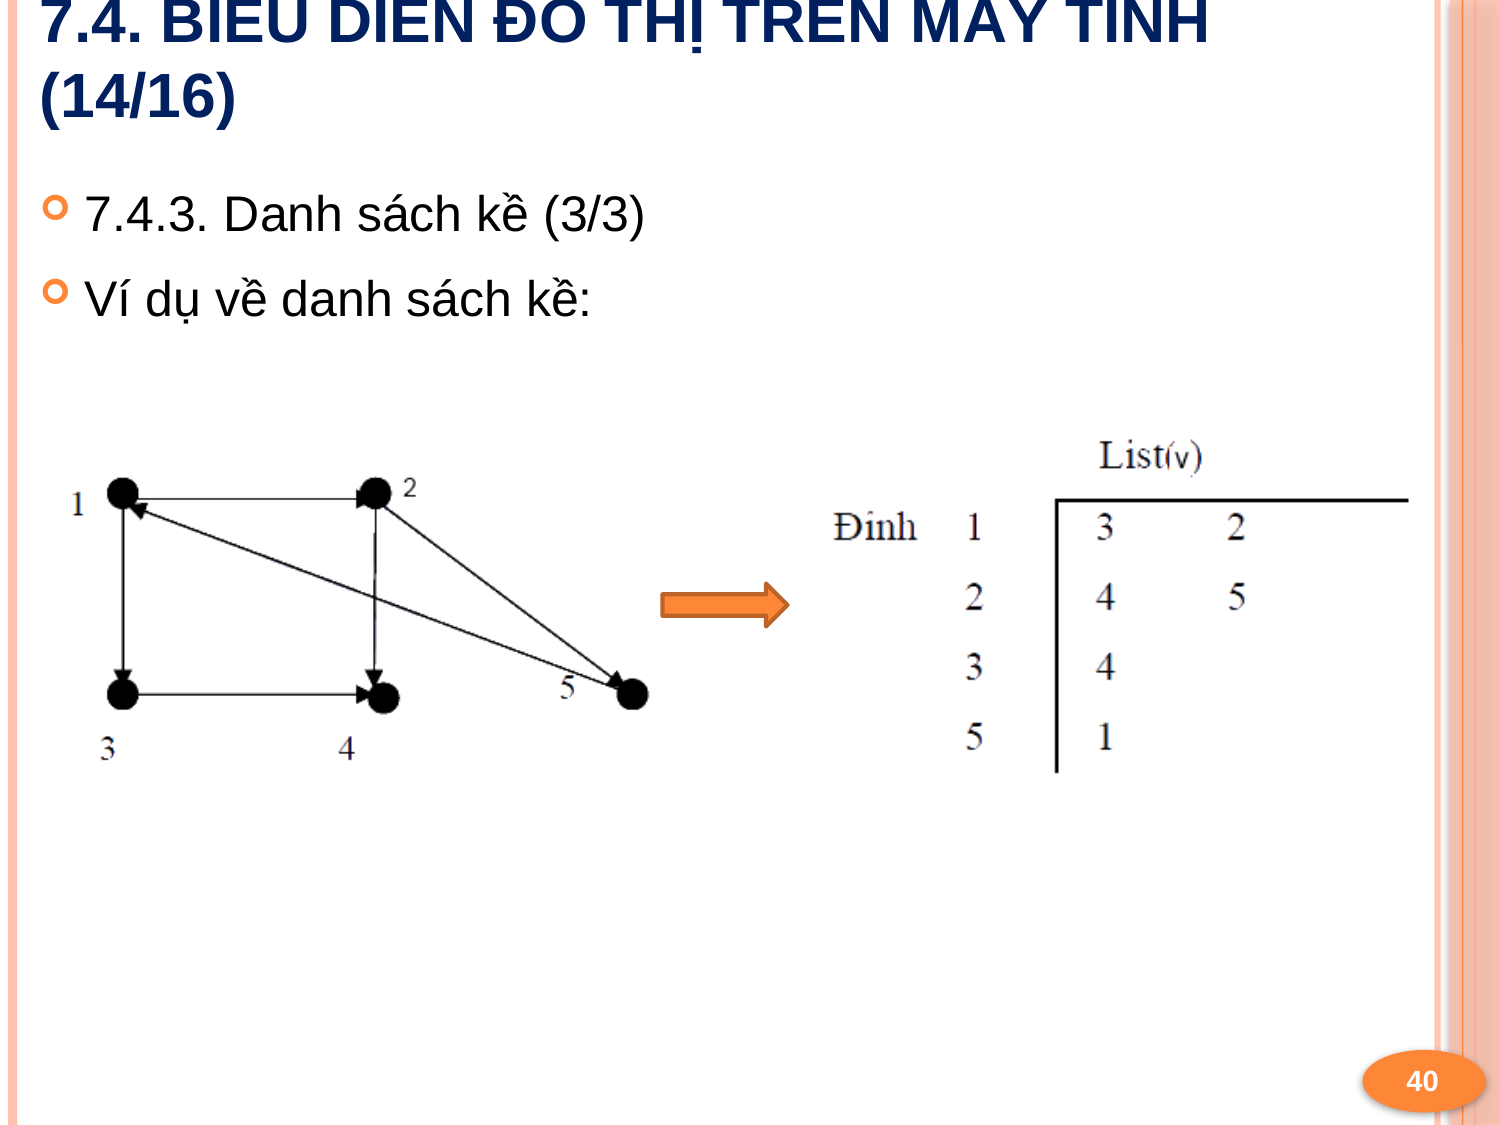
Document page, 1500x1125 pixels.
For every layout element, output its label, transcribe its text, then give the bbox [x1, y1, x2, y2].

text_box [660, 581, 790, 629]
list 7.4.3. Danh sách kề (3/3) Ví dụ về danh sách kề: [24, 162, 1425, 1062]
title 7.4. Biểu diễn đồ thị trên máy tính (14/16) [24, 45, 1425, 138]
slide_number 40 [1350, 1036, 1496, 1122]
picture [61, 463, 654, 779]
picture [824, 413, 1426, 786]
